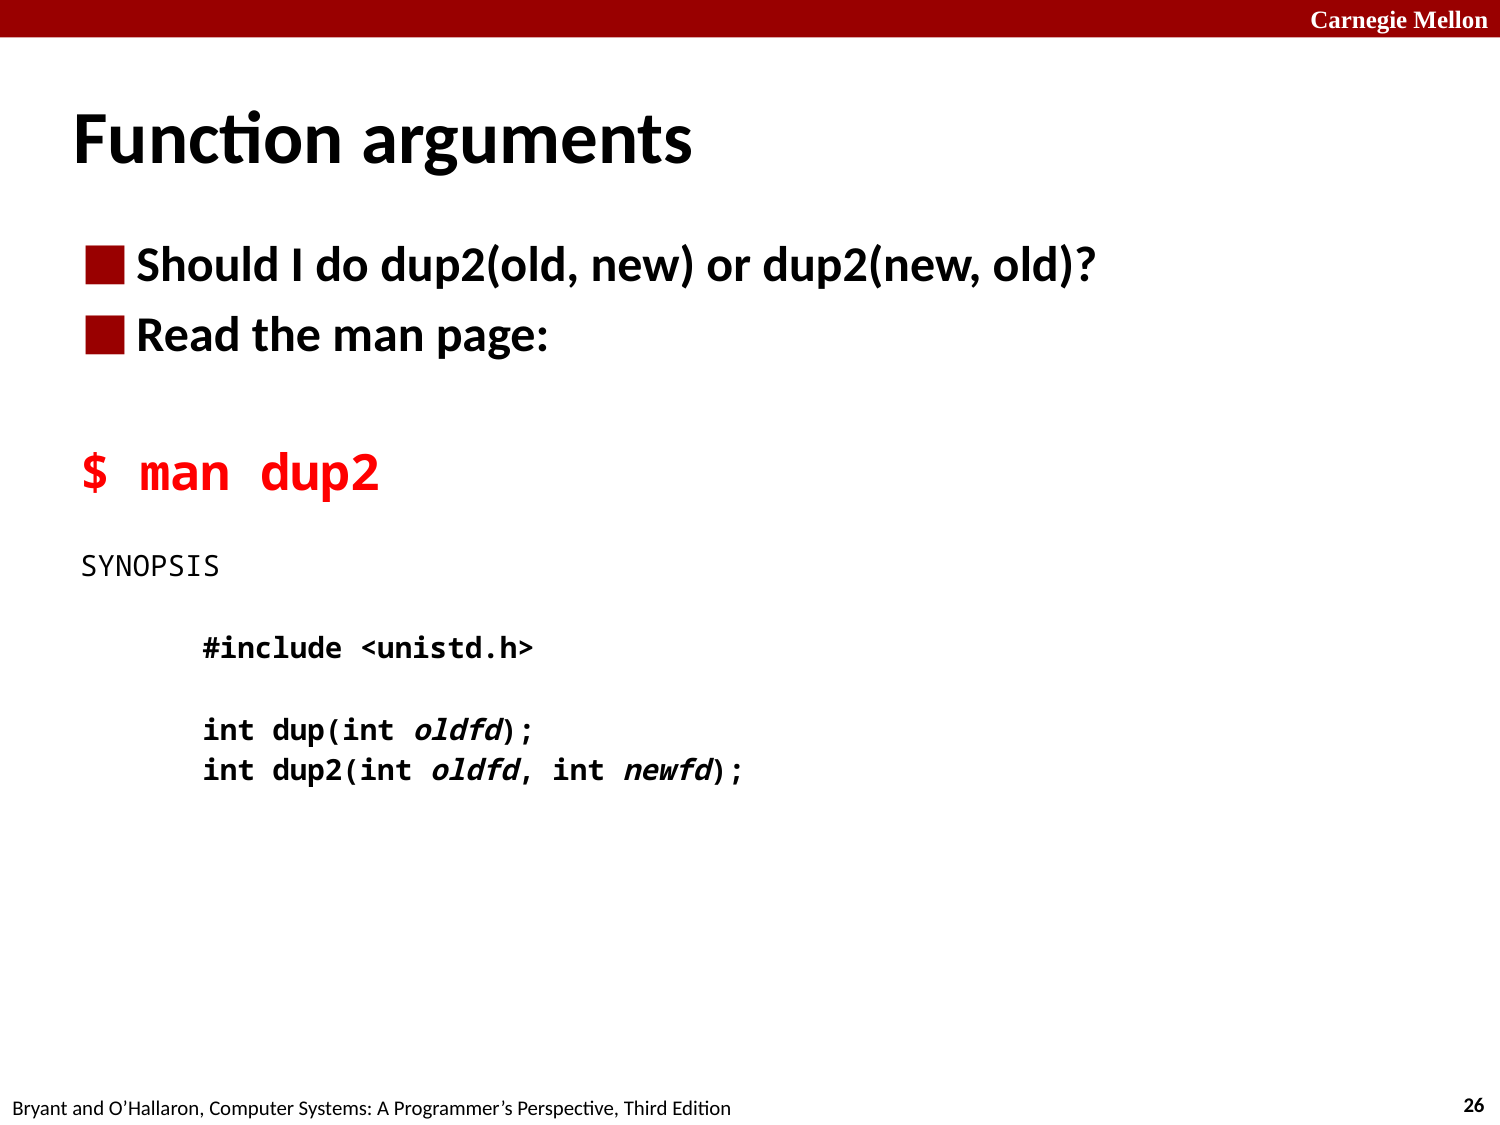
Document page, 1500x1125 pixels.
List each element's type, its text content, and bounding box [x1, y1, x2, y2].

list Should I do dup2(old, new) or dup2(new, old)? Read the man page: $ man dup2 SYNOPSIS #include <unistd.h> int dup(int oldfd); int dup2(int oldfd, int newfd); [65, 223, 1361, 1040]
title Function arguments [58, 71, 1304, 197]
